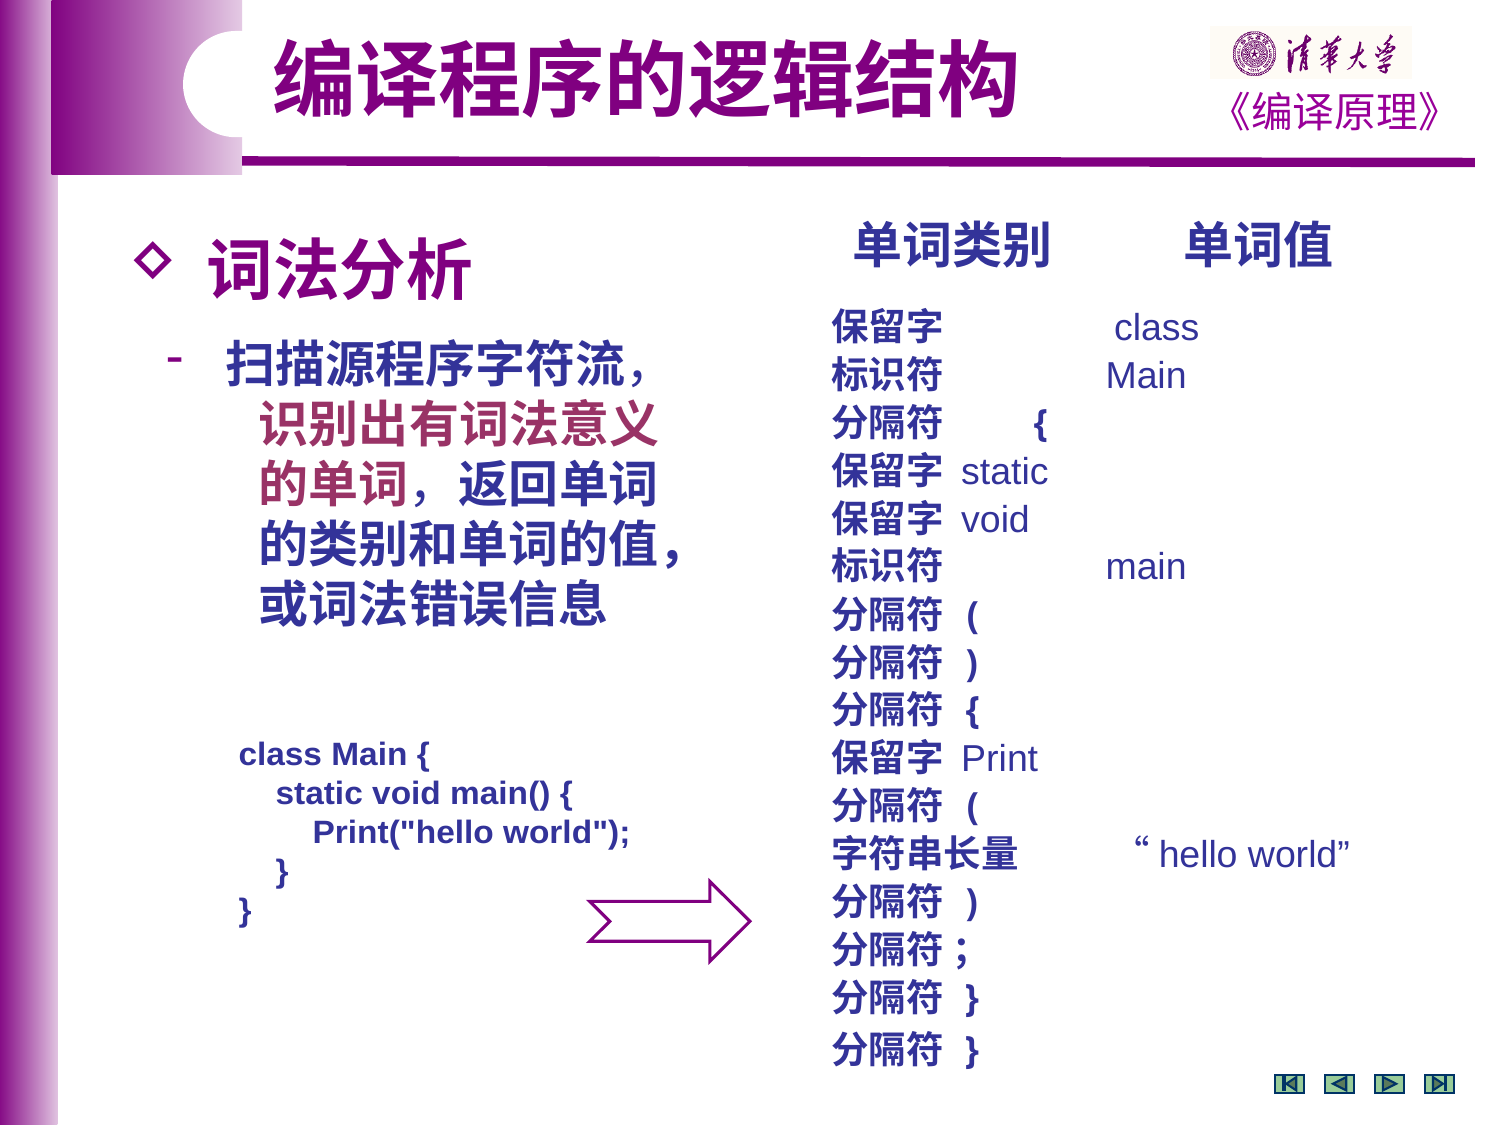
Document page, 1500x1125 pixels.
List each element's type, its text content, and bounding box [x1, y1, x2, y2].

picture [1210, 26, 1412, 79]
text_box [1424, 1074, 1455, 1093]
text_box 编译程序的逻辑结构 [248, 31, 1046, 136]
text_box [707, 881, 750, 962]
text_box 词法分析 扫描源程序字符流， 识别出有词法意义 的单词，返回单词 的类别和单词的值， 或词法错误信息 [112, 220, 723, 640]
text_box [1324, 1074, 1355, 1093]
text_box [218, 703, 703, 964]
text_box [1274, 1074, 1305, 1093]
text_box 单词类别 单词值 保留字 class 标识符 Main 分隔符 { 保留字 static 保留字 void 标识符 main 分隔符 ( 分隔符 ) 分隔符 { 保留字 Print 分隔符 ( 字符串长量 “hello world” 分隔符 ) 分隔符 ； 分隔符 } 分隔符 } [723, 212, 1471, 1094]
text_box [1374, 1074, 1405, 1093]
